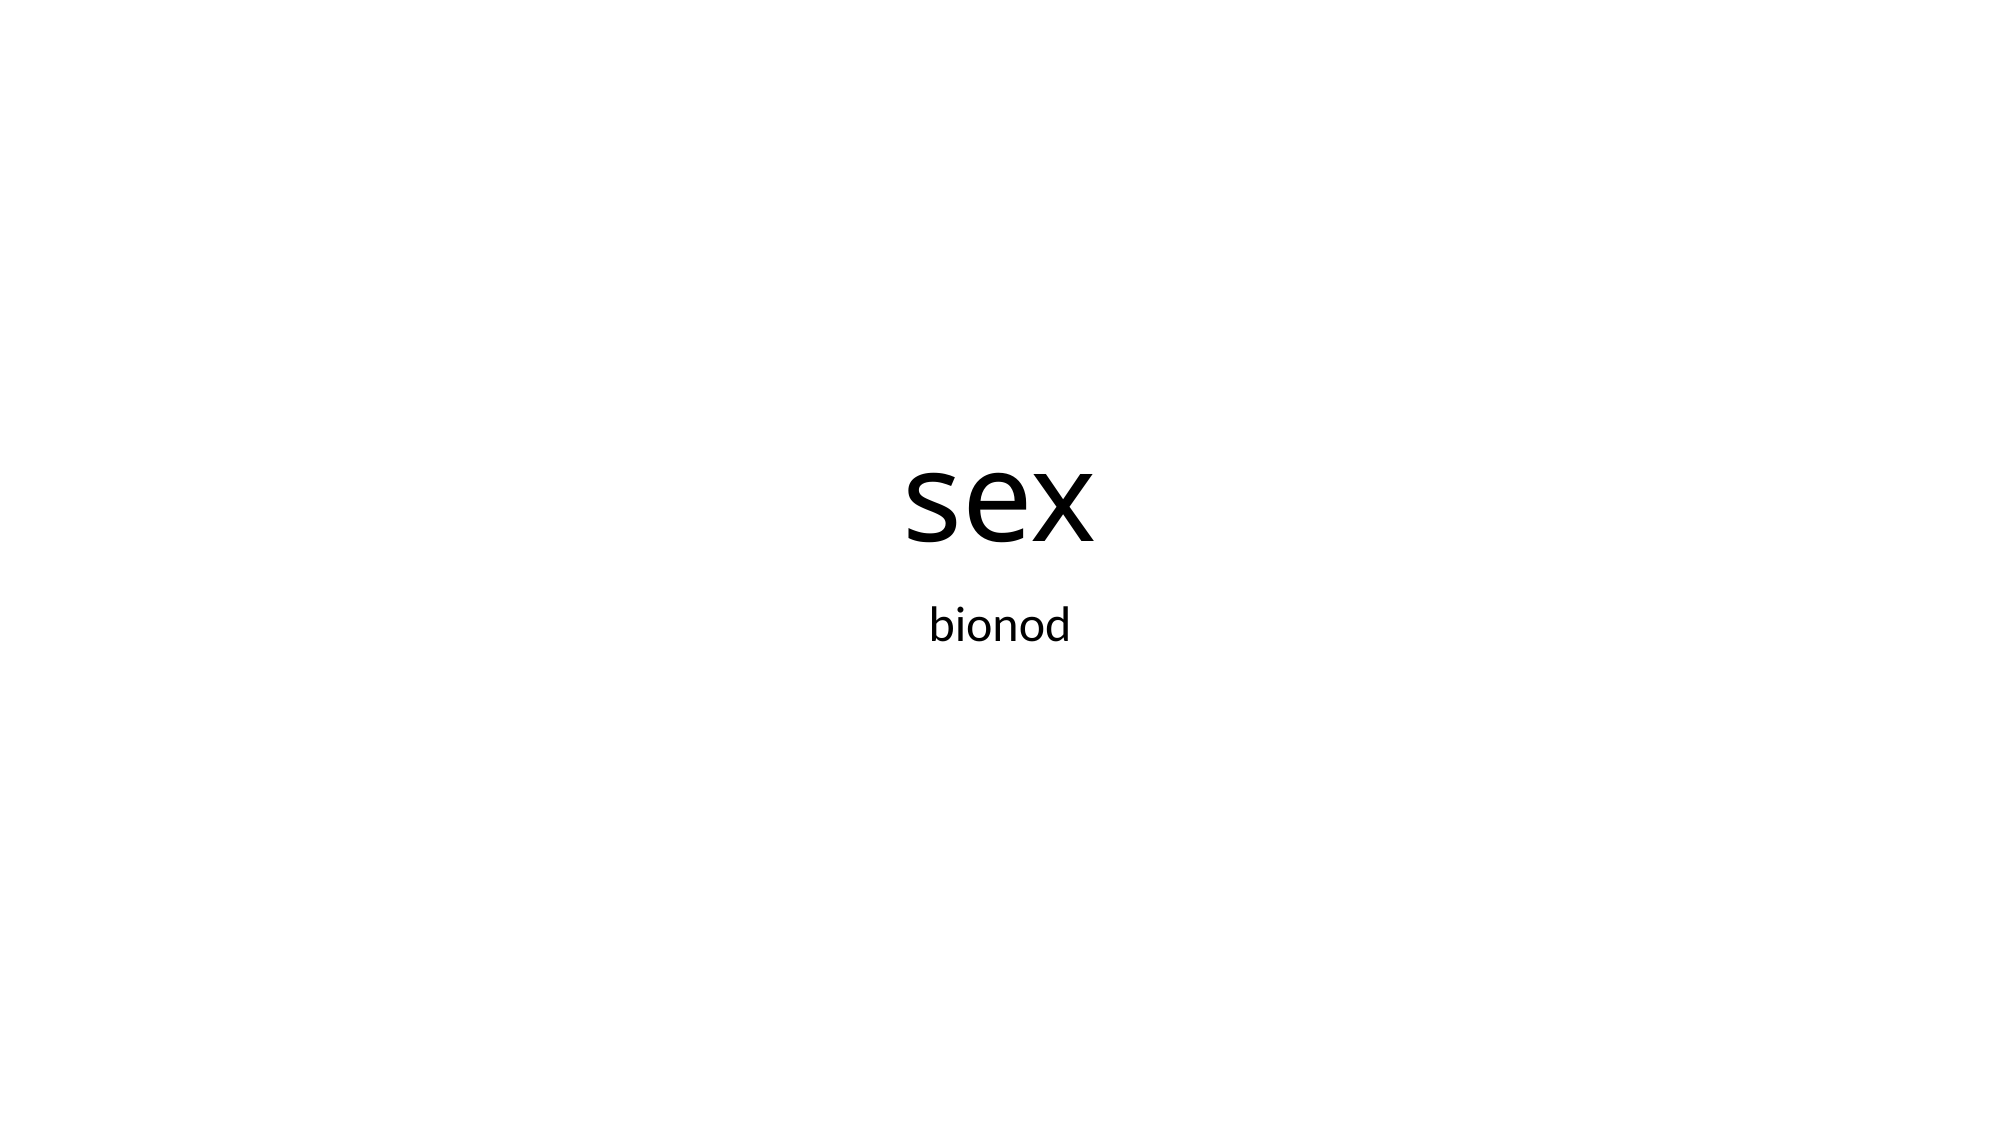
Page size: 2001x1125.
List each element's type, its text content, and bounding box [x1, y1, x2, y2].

subtitle bionod [249, 590, 1750, 863]
title sex [249, 184, 1750, 576]
